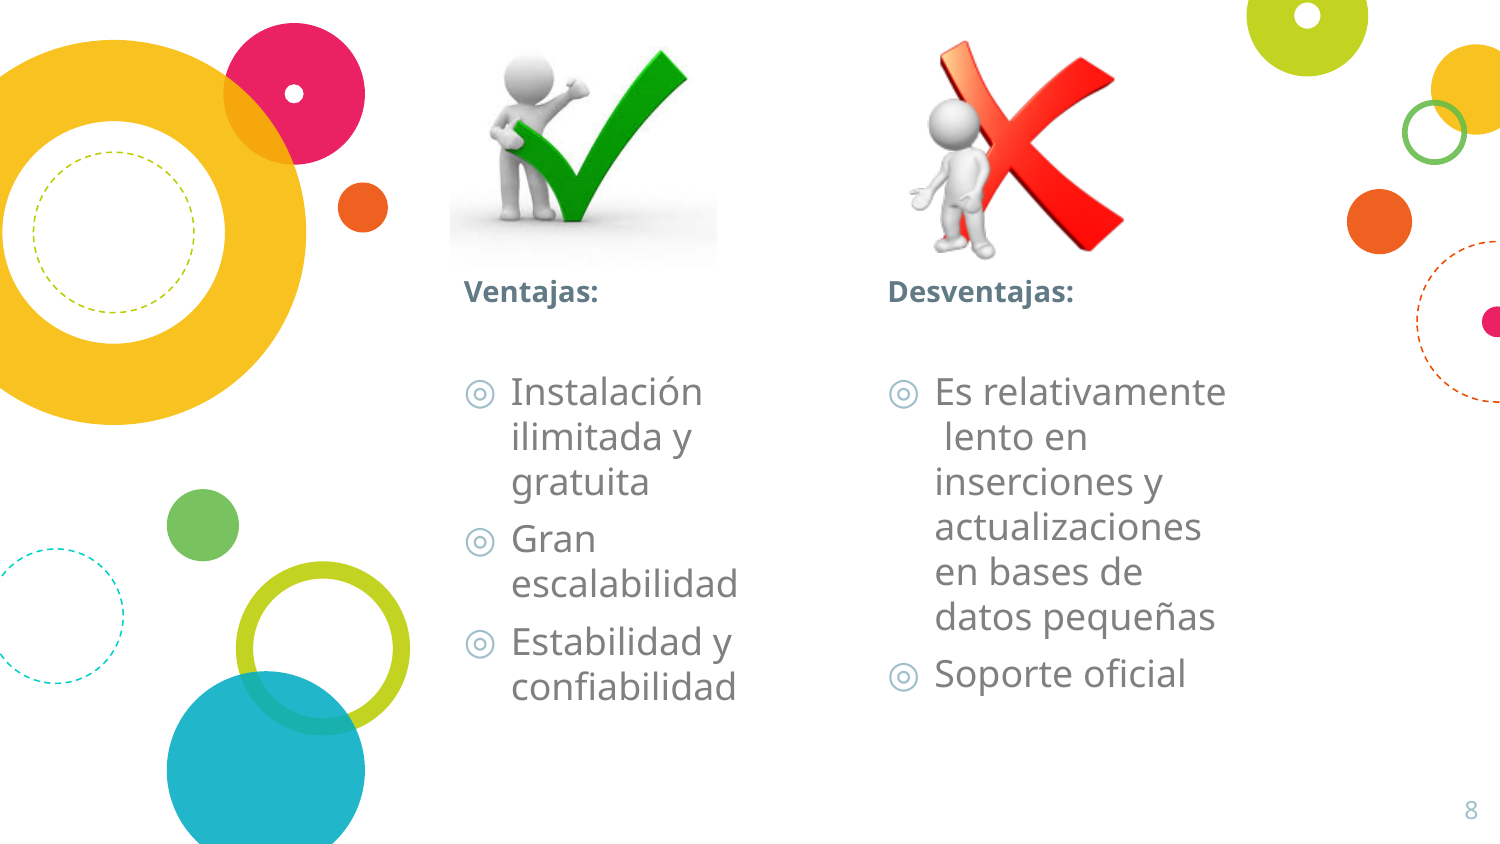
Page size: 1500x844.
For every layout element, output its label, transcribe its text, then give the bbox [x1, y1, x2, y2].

picture [902, 31, 1138, 267]
list Desventajas: Es relativamente lento en inserciones y actualizaciones en bases de datos pequeñas Soporte oficial [872, 257, 1261, 812]
slide_number 8 [1416, 779, 1494, 844]
list Ventajas: Instalación ilimitada y gratuita Gran escalabilidad Estabilidad y confiabilidad [448, 257, 807, 812]
picture [450, 0, 718, 267]
